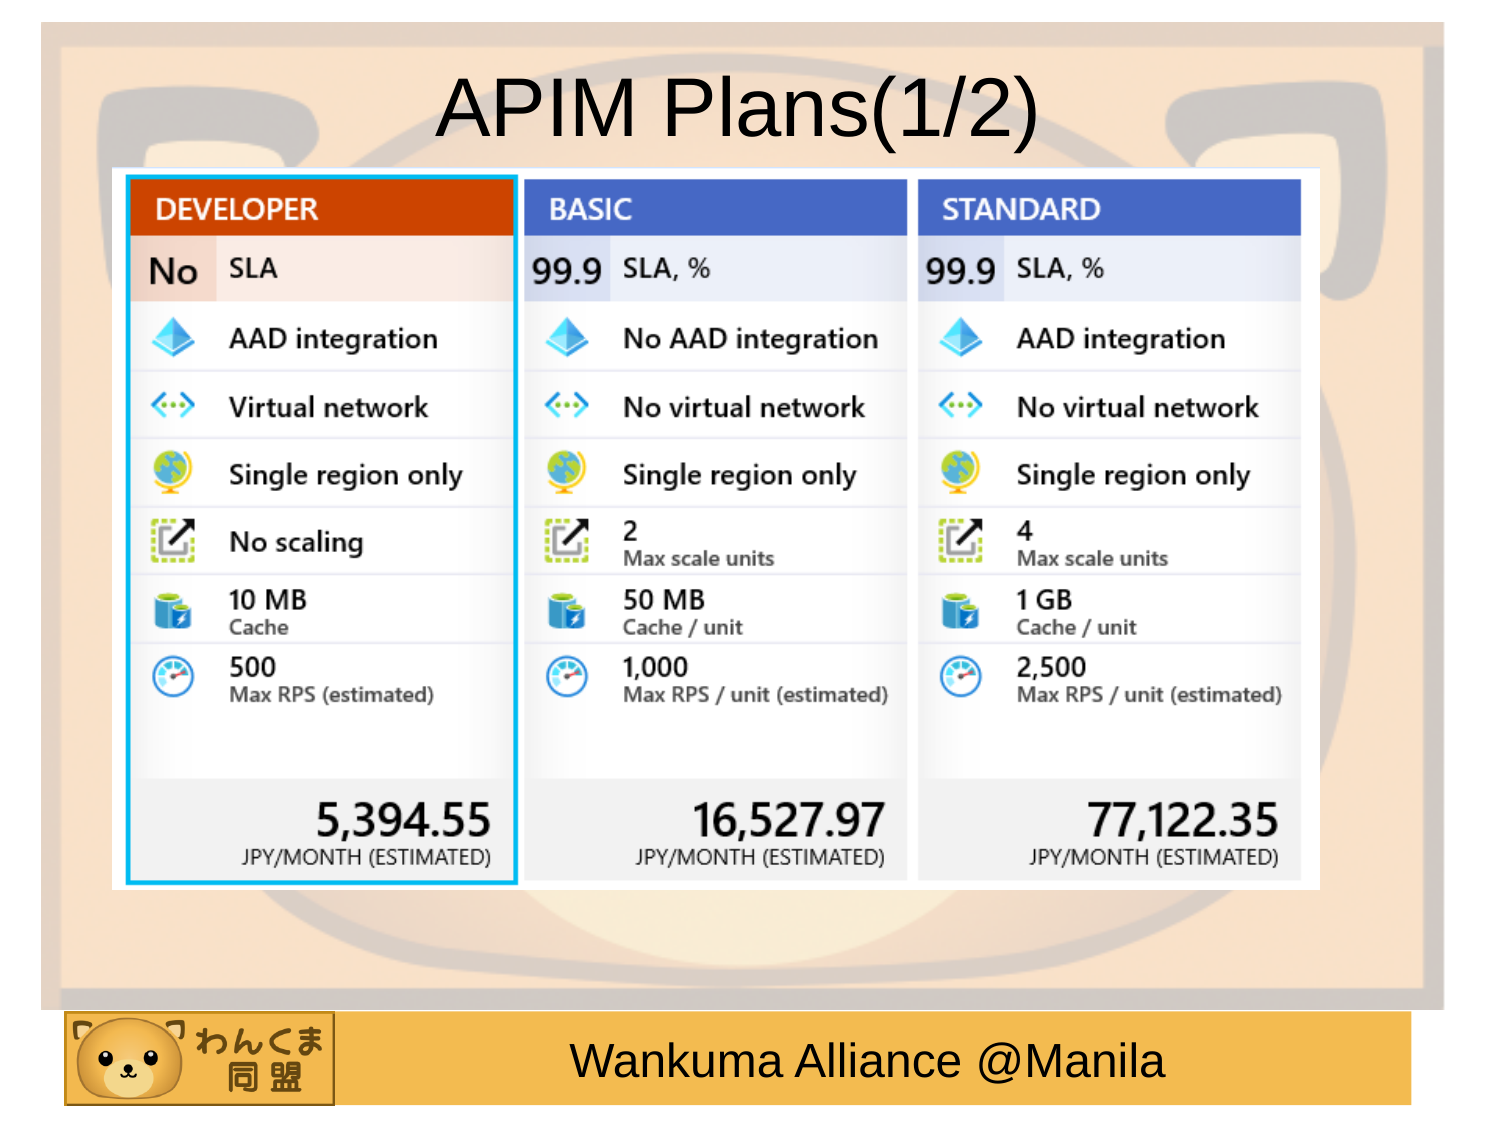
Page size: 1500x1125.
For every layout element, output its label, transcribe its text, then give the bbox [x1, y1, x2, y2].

title APIM Plans(1/2) [58, 44, 1419, 162]
picture [41, 22, 1447, 1010]
picture [64, 1011, 335, 1106]
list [111, 167, 1321, 890]
